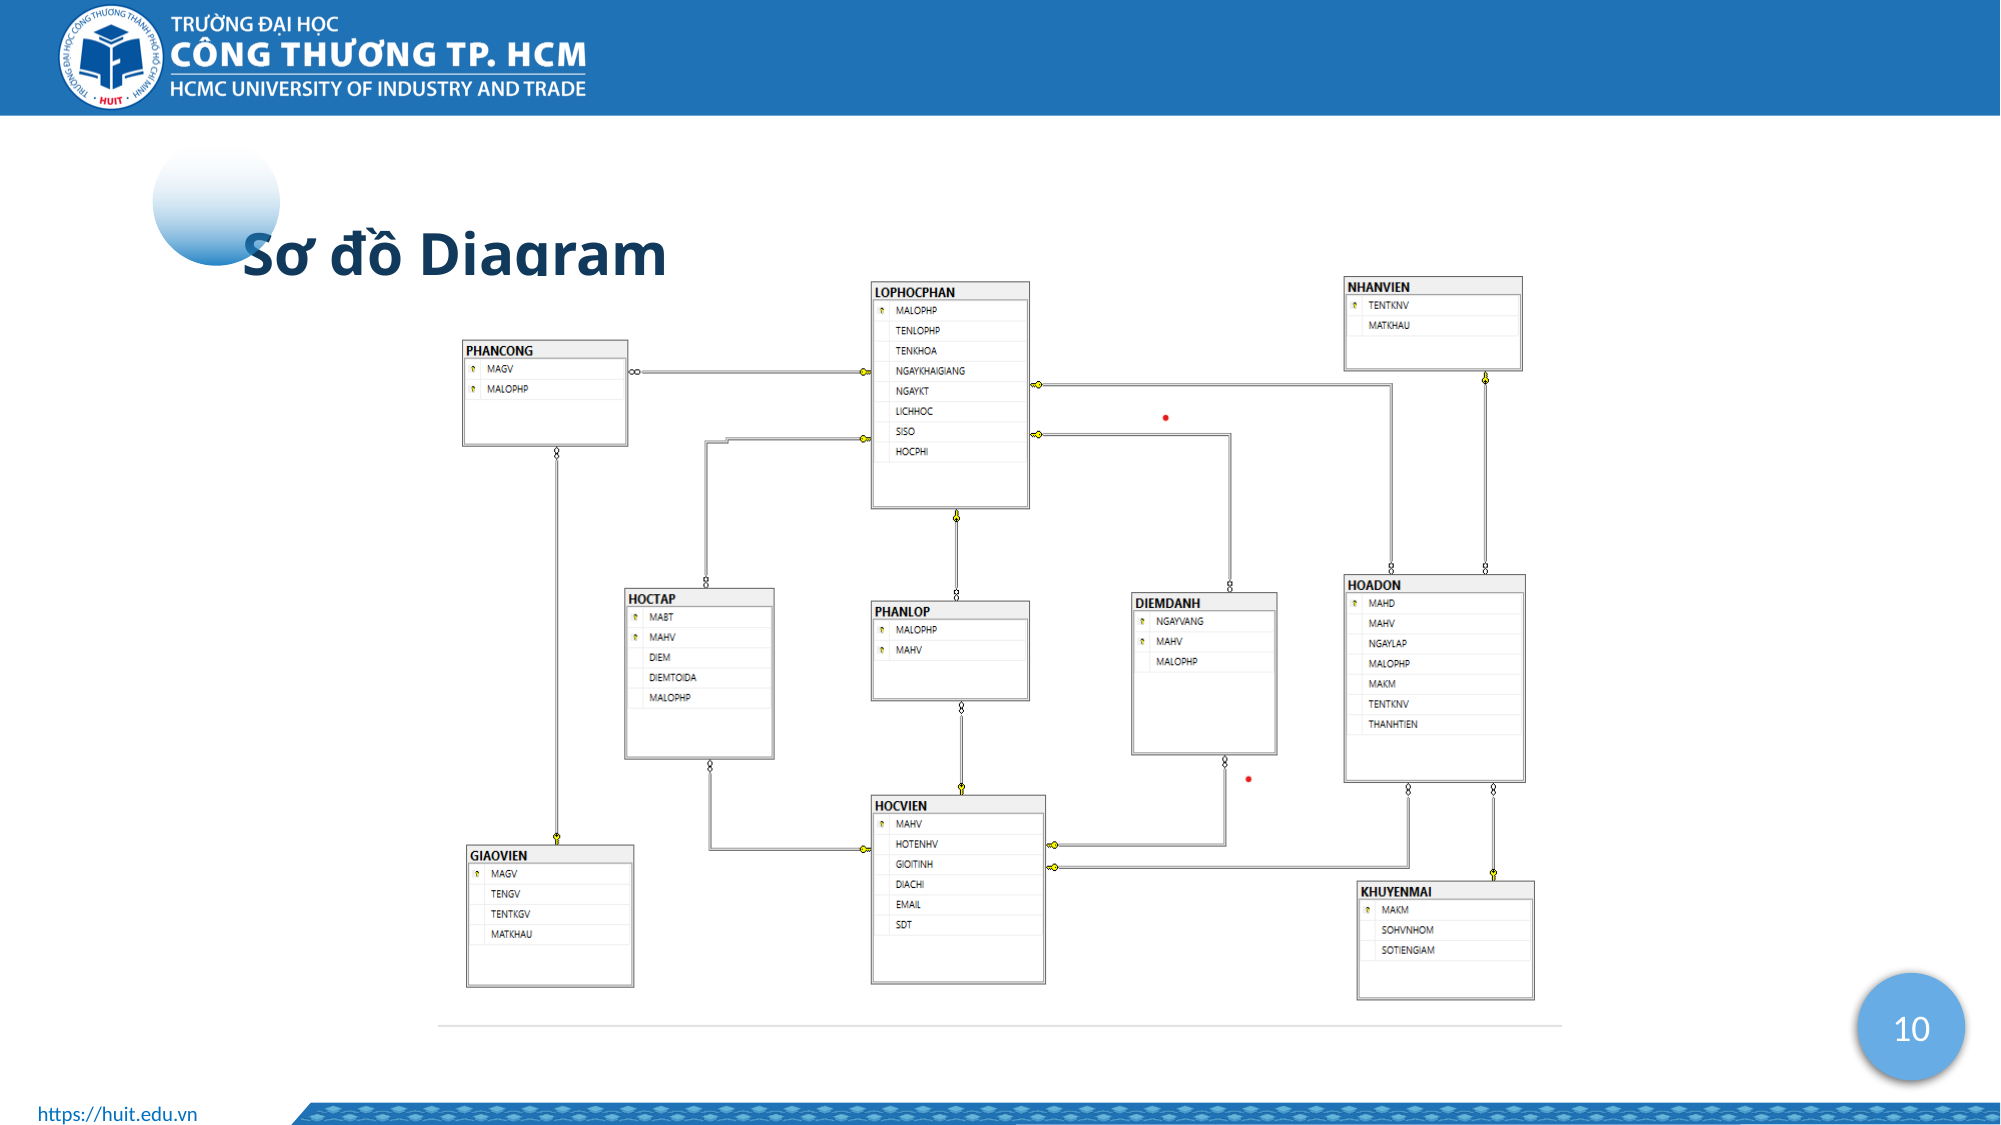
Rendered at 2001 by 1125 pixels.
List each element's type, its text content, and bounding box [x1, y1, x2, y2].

text_box 10 [1857, 972, 1966, 1081]
picture [438, 276, 1562, 1027]
text_box Sơ đồ Diagram [122, 41, 789, 295]
picture [52, 0, 592, 113]
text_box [152, 138, 280, 266]
picture [300, 1105, 2000, 1123]
